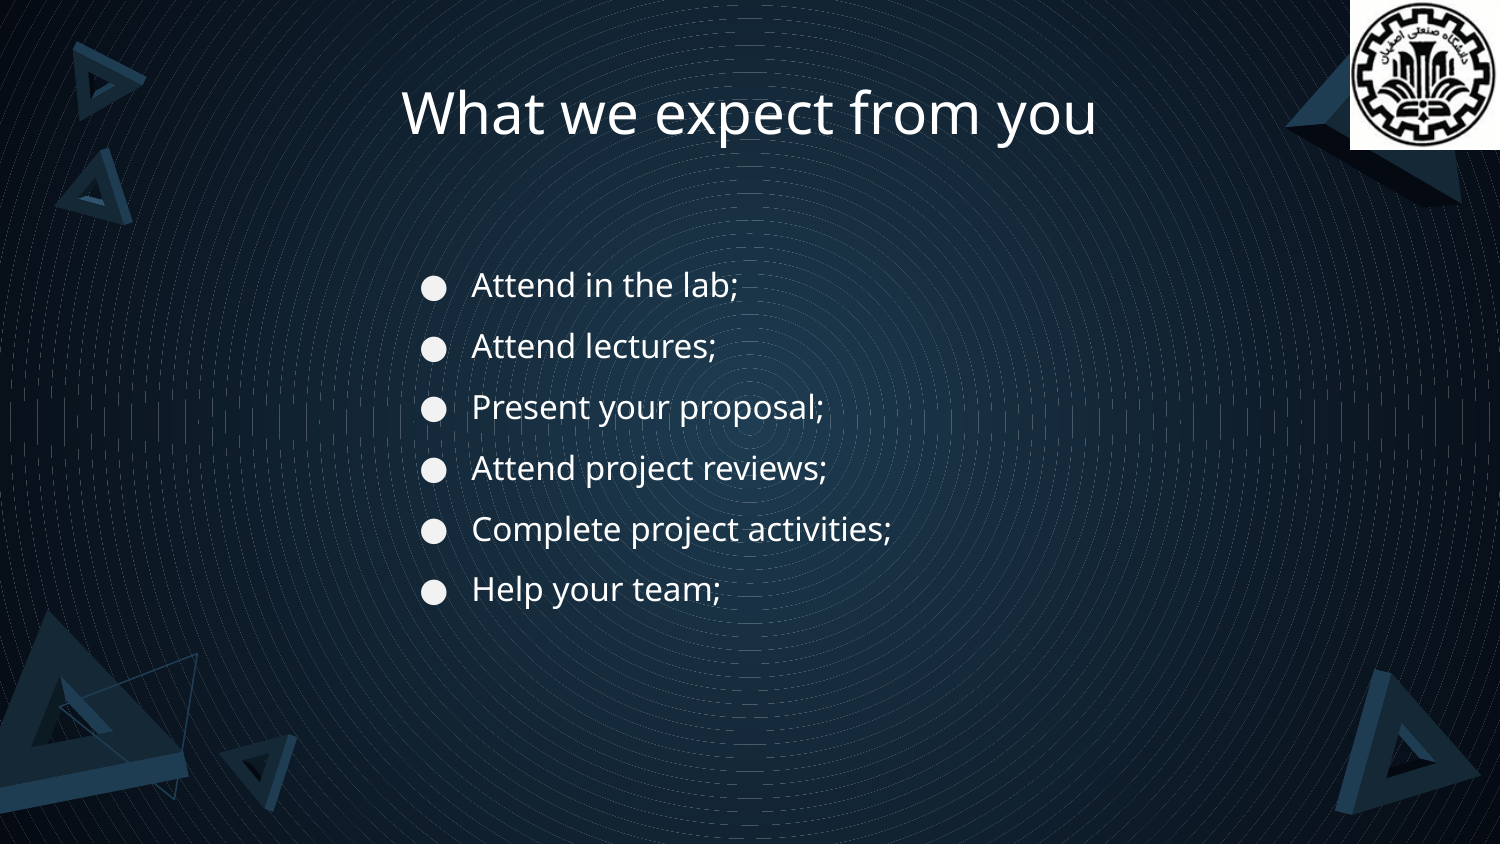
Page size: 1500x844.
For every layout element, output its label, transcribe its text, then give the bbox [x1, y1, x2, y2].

title What we expect from you [116, 86, 1344, 135]
picture [1349, 0, 1500, 151]
list Attend in the lab; Attend lectures; Present your proposal; Attend project reviews; Complete project activities; Help your team; [381, 234, 1119, 761]
